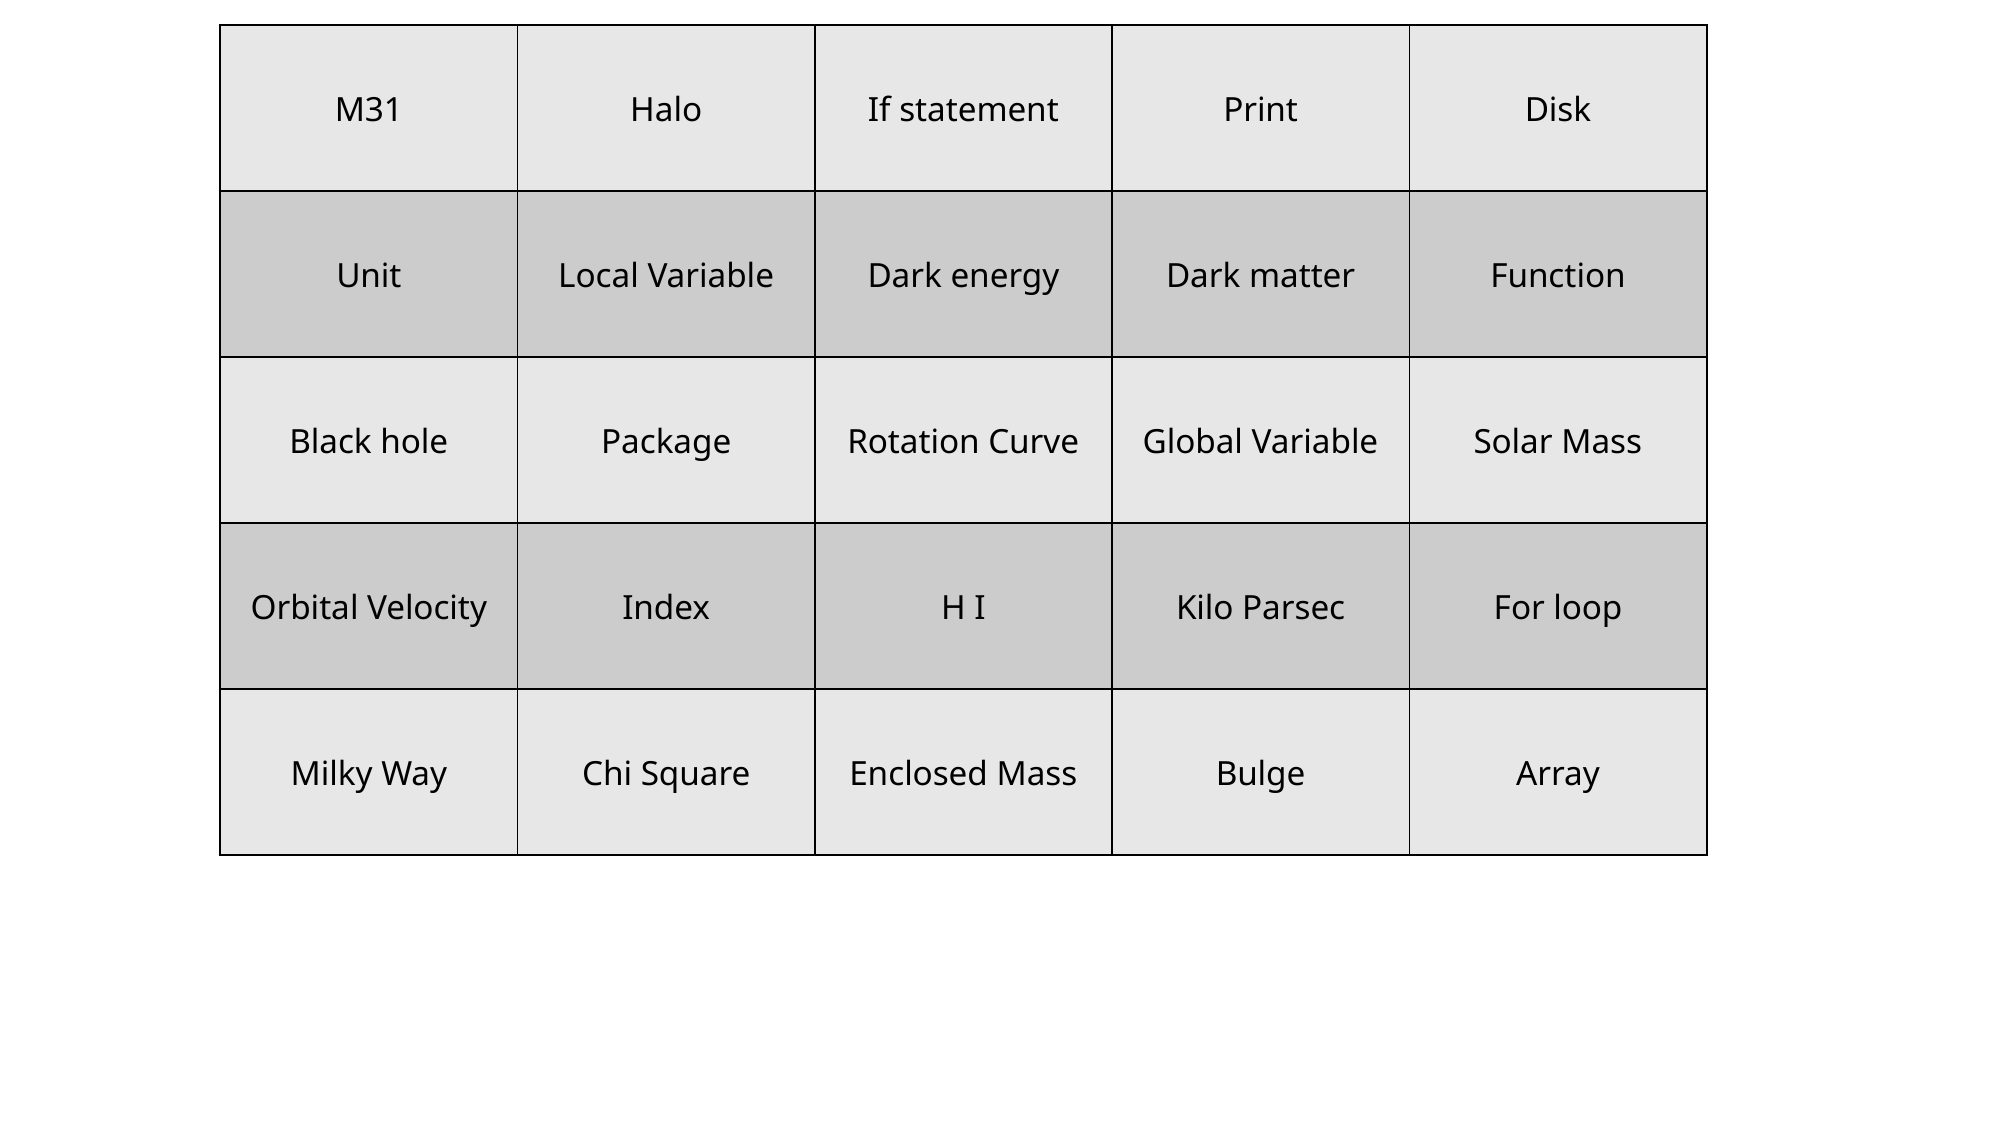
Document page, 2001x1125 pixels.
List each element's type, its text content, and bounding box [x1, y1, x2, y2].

table_cell Global Variable [1113, 358, 1409, 522]
table_cell Index [518, 524, 814, 688]
table_header Disk [1410, 26, 1706, 190]
table_header If statement [816, 26, 1111, 190]
table_cell Black hole [221, 358, 517, 522]
table_cell Chi Square [518, 690, 814, 854]
table_cell H I [816, 524, 1111, 688]
table_cell For loop [1410, 524, 1706, 688]
table_cell Local Variable [518, 192, 814, 356]
table_cell Dark energy [816, 192, 1111, 356]
table_cell Dark matter [1113, 192, 1409, 356]
table_cell Orbital Velocity [221, 524, 517, 688]
table_cell Bulge [1113, 690, 1409, 854]
table_cell Enclosed Mass [816, 690, 1111, 854]
table_cell Function [1410, 192, 1706, 356]
table_cell Milky Way [221, 690, 517, 854]
table_header M31 [221, 26, 517, 190]
table_cell Array [1410, 690, 1706, 854]
table_cell Package [518, 358, 814, 522]
table_header Halo [518, 26, 814, 190]
table_cell Unit [221, 192, 517, 356]
table_header Print [1113, 26, 1409, 190]
table_cell Kilo Parsec [1113, 524, 1409, 688]
table_cell Rotation Curve [816, 358, 1111, 522]
table_cell Solar Mass [1410, 358, 1706, 522]
